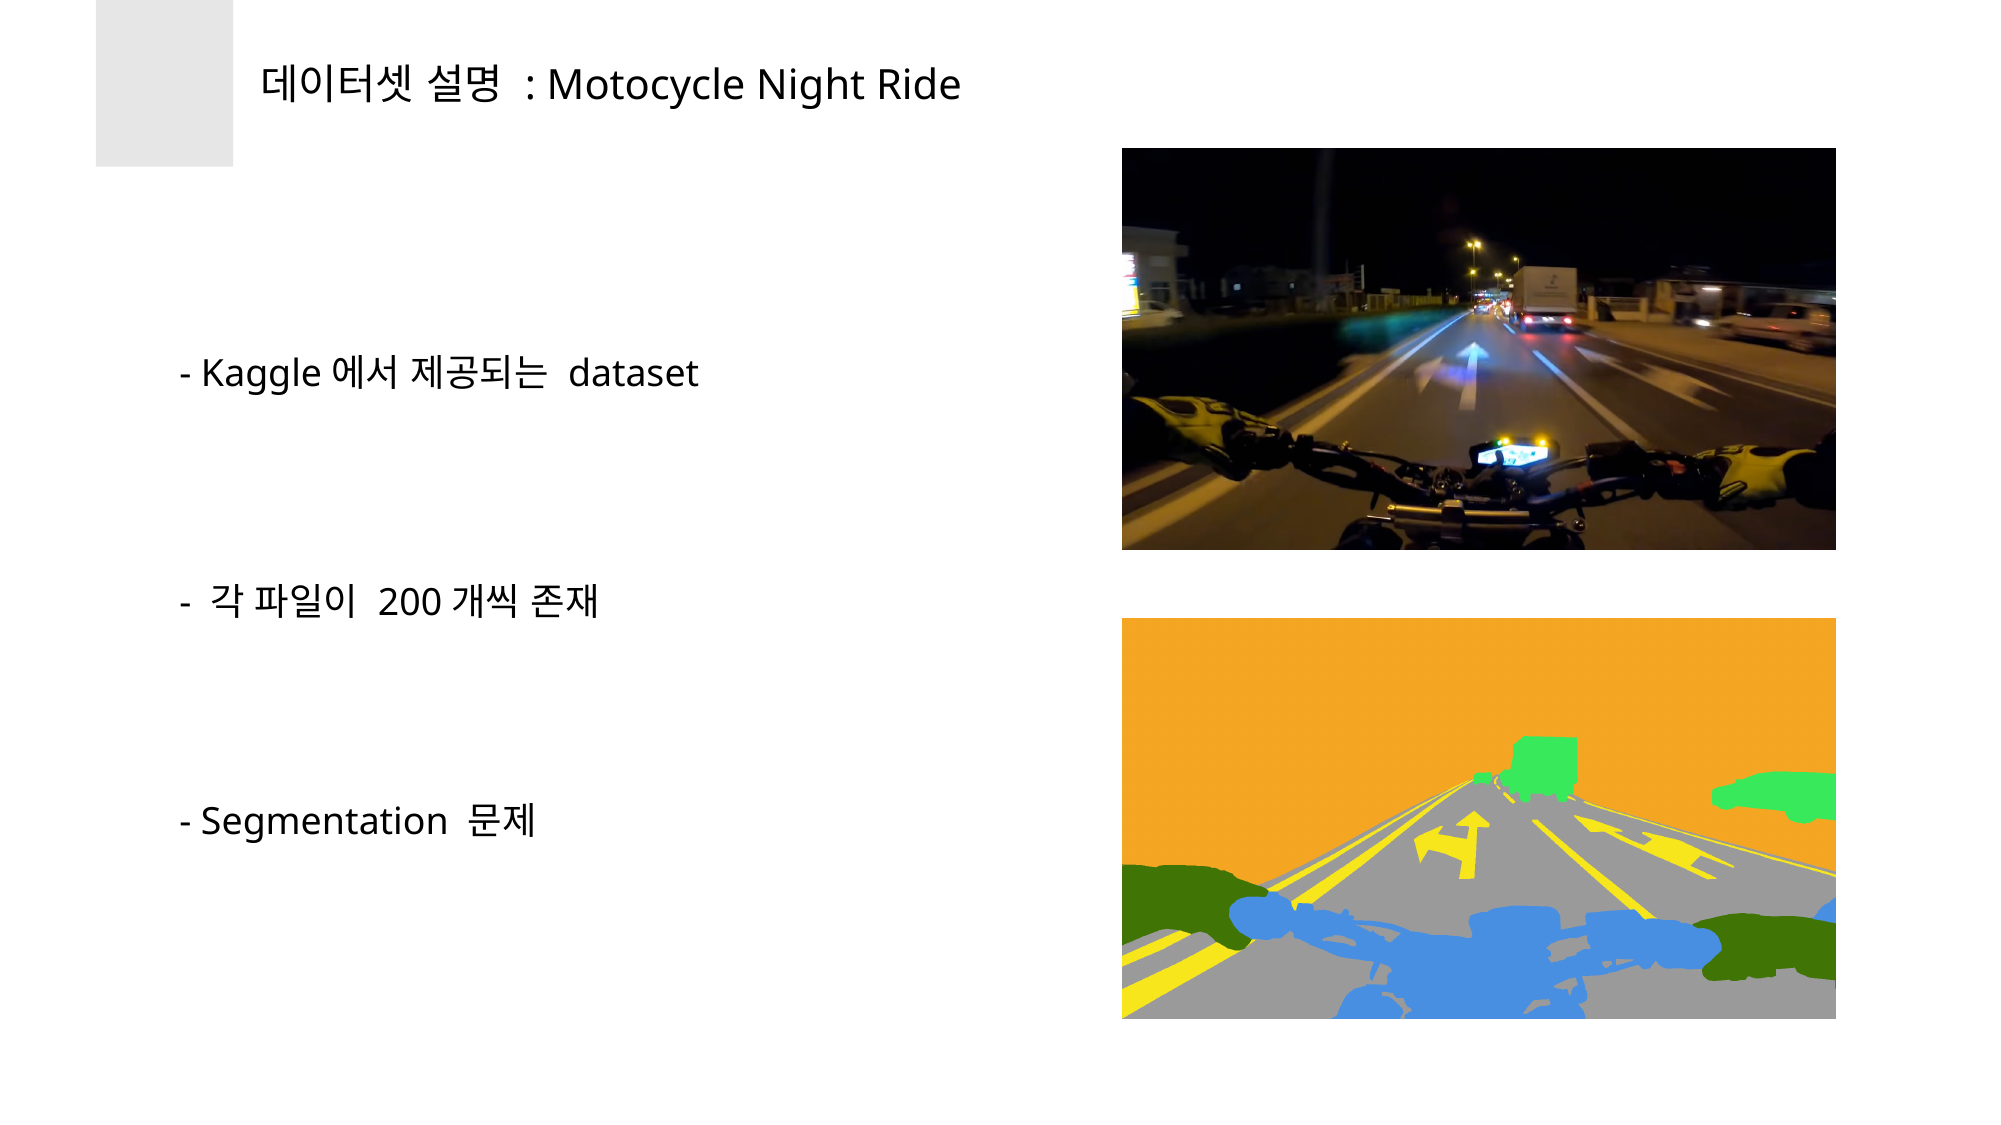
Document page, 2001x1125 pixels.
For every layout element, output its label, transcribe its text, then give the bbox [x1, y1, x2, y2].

text_box - Kaggle에서 제공되는 dataset [164, 341, 777, 402]
picture [1122, 618, 1836, 1020]
text_box - Segmentation 문제 [164, 789, 777, 850]
text_box 데이터셋 설명 : Motocycle Night Ride [234, 50, 1000, 116]
text_box [95, 0, 234, 168]
text_box - 각 파일이 200개씩 존재 [164, 570, 777, 631]
picture [1122, 148, 1836, 550]
